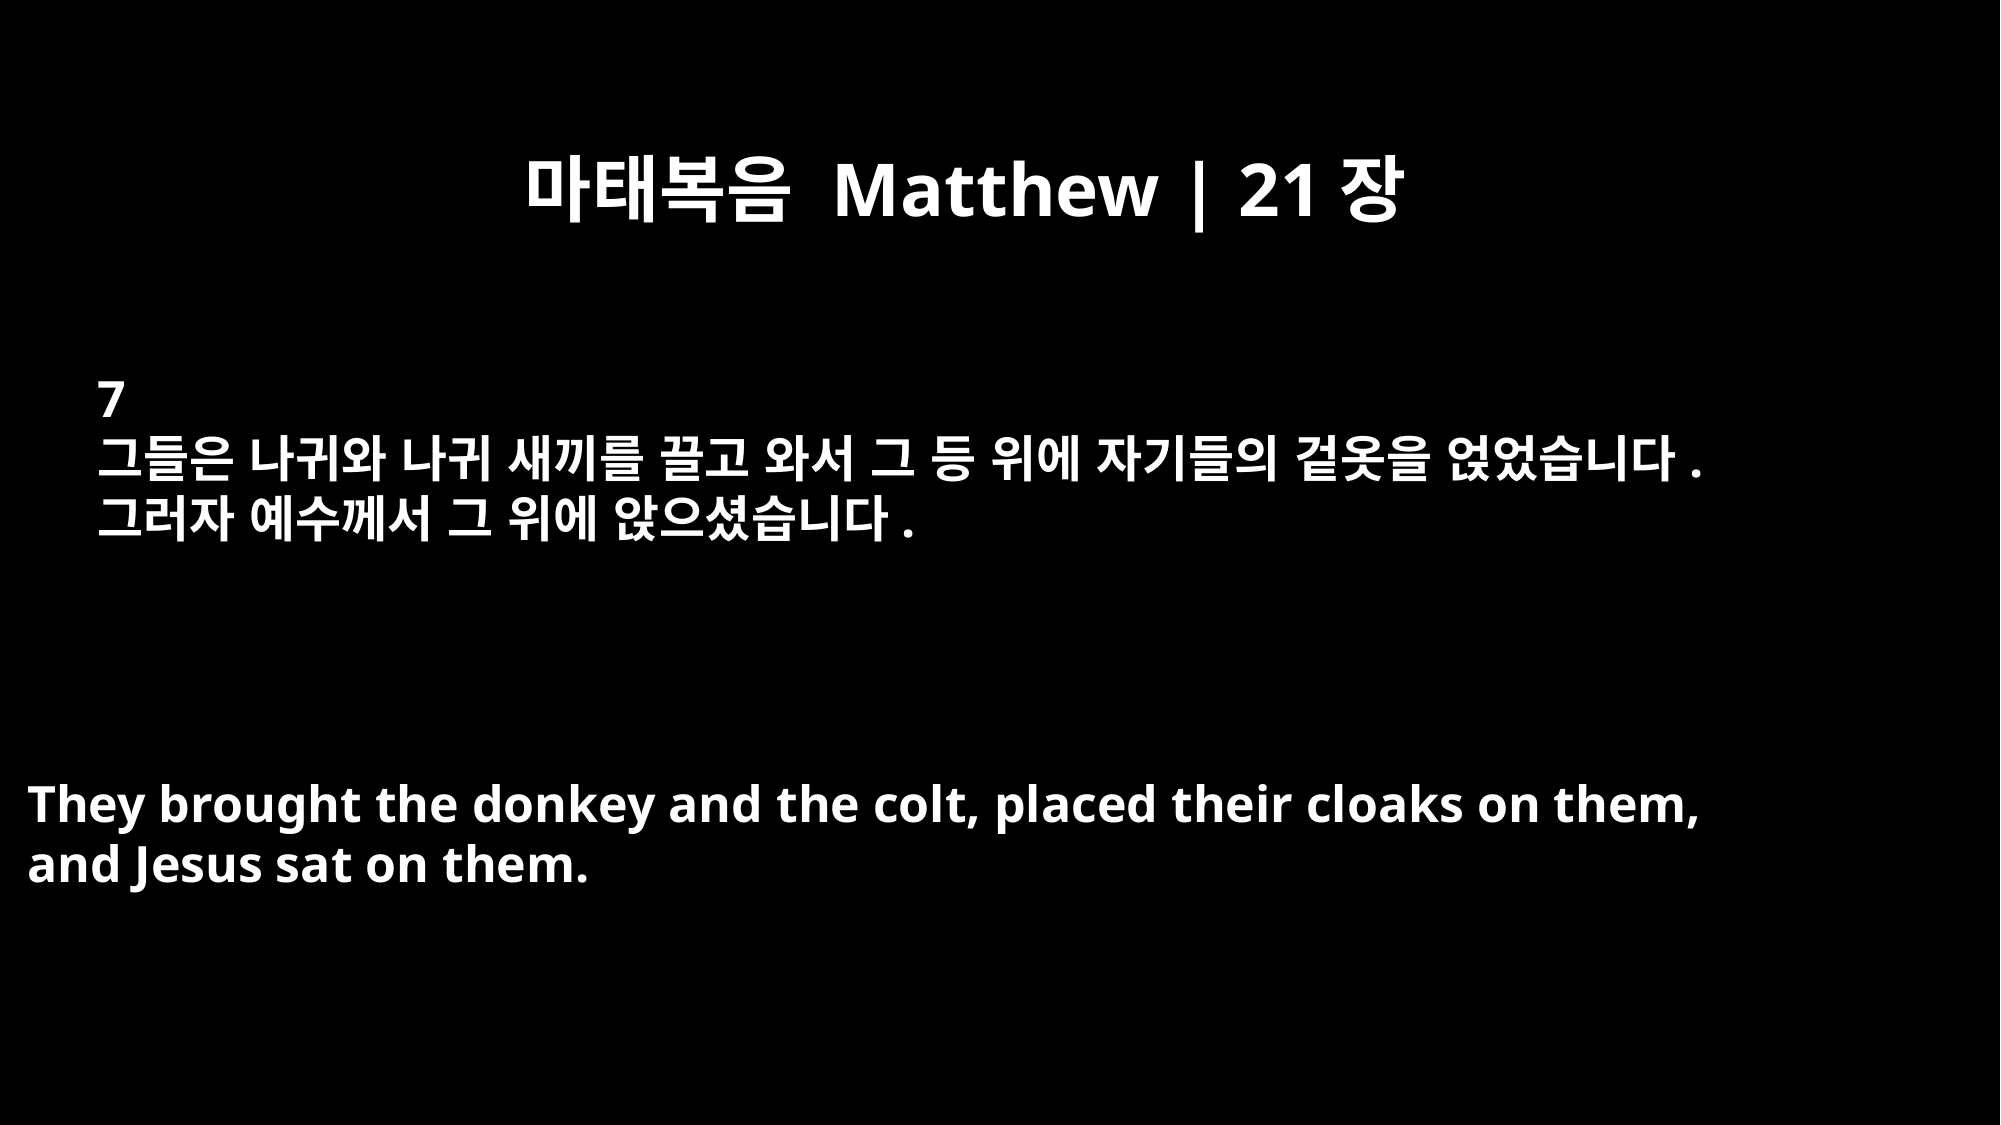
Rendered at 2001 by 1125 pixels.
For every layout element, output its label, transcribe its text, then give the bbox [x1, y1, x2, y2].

text_box They brought the donkey and the colt, placed their cloaks on them, and Jesus sat on them. [12, 764, 1717, 900]
text_box 7 그들은 나귀와 나귀 새끼를 끌고 와서 그 등 위에 자기들의 겉옷을 얹었습니다. 그러자 예수께서 그 위에 앉으셨습니다. [82, 359, 1719, 555]
text_box 마태복음 Matthew | 21장 [510, 136, 1422, 239]
